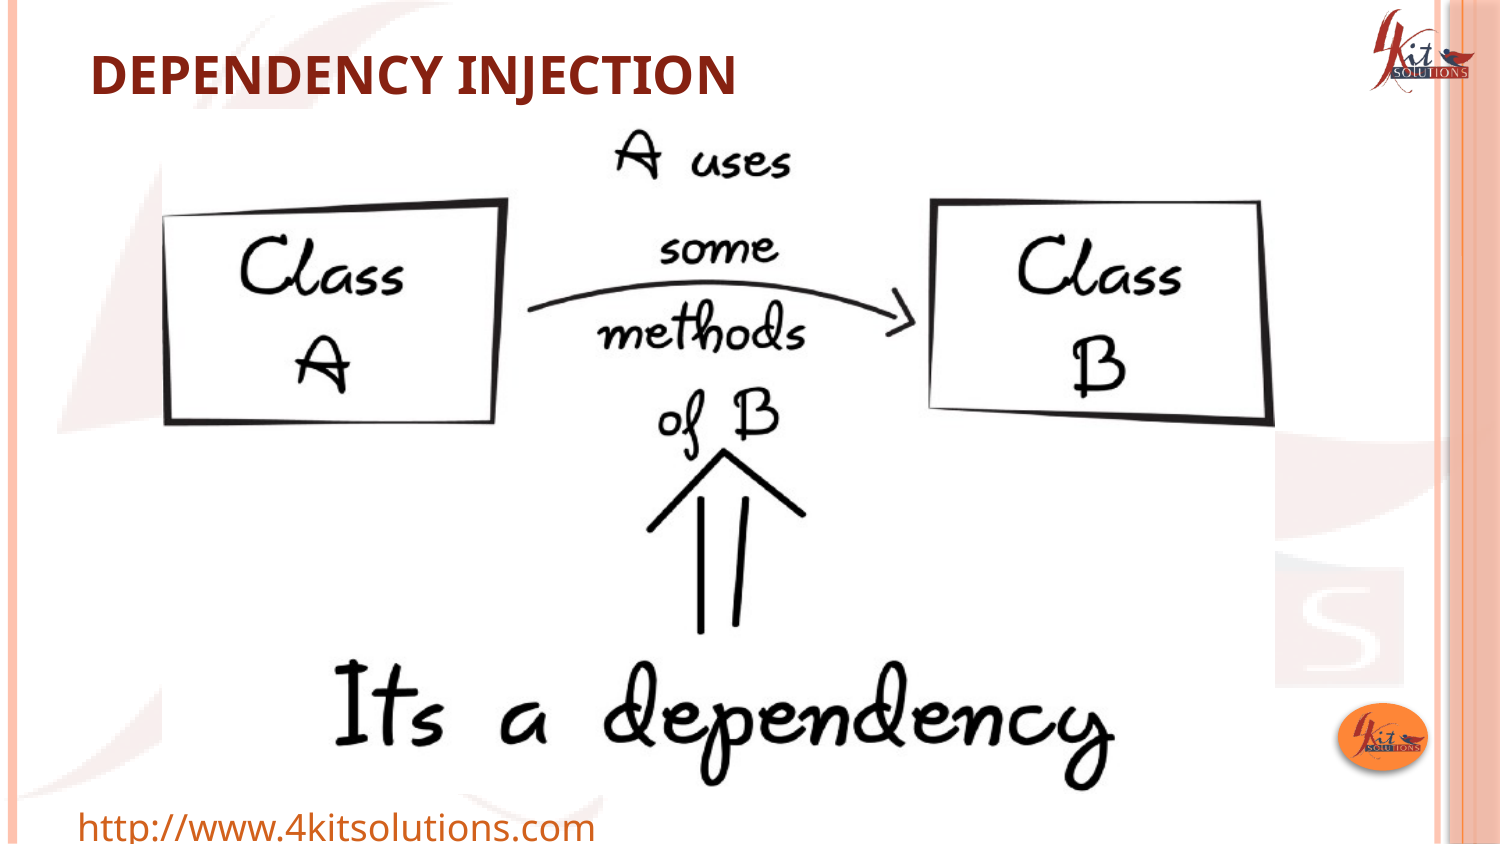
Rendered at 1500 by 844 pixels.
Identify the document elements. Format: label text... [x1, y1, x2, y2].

picture [1350, 712, 1425, 760]
picture [162, 109, 1276, 794]
title Dependency Injection [75, 33, 1300, 113]
picture [1369, 9, 1475, 94]
